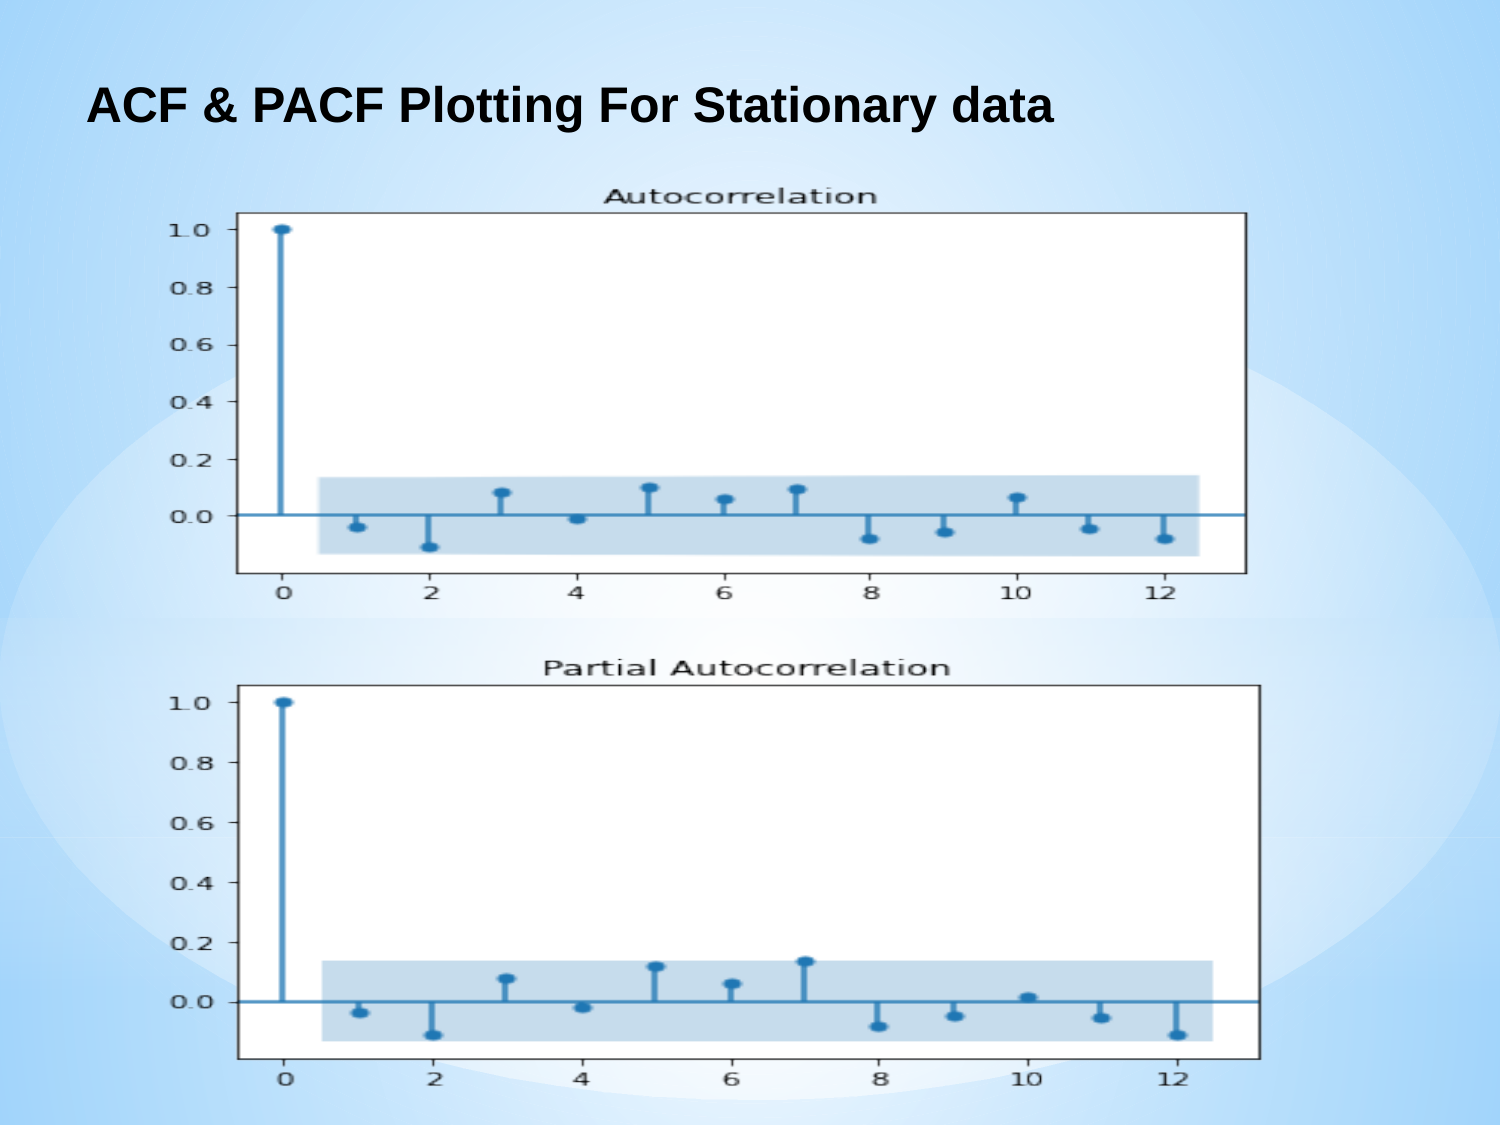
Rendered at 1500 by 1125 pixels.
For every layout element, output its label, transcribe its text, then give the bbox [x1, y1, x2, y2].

picture [146, 647, 1281, 1100]
text_box ACF & PACF Plotting For Stationary data [71, 64, 1205, 140]
picture [146, 176, 1267, 613]
